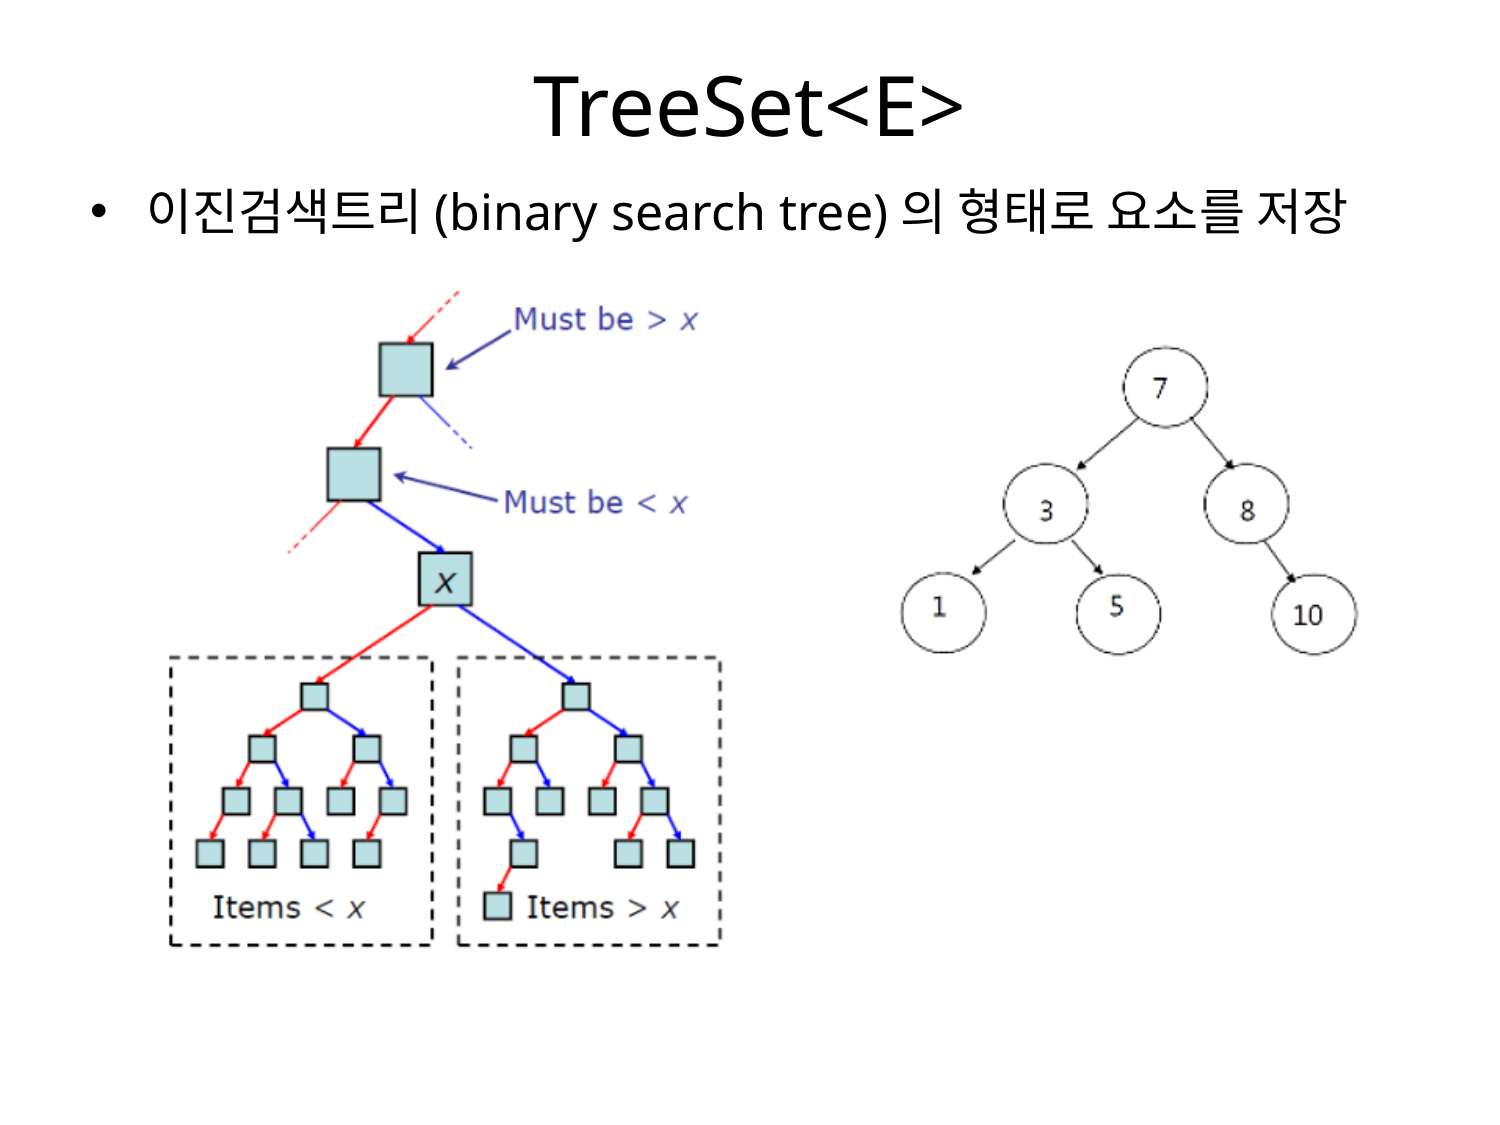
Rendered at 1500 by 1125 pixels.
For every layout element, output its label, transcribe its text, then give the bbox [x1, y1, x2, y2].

list 이진검색트리(binary search tree)의 형태로 요소를 저장 [75, 172, 1425, 1005]
picture [879, 334, 1384, 699]
picture [146, 266, 751, 973]
title TreeSet<E> [75, 45, 1425, 161]
